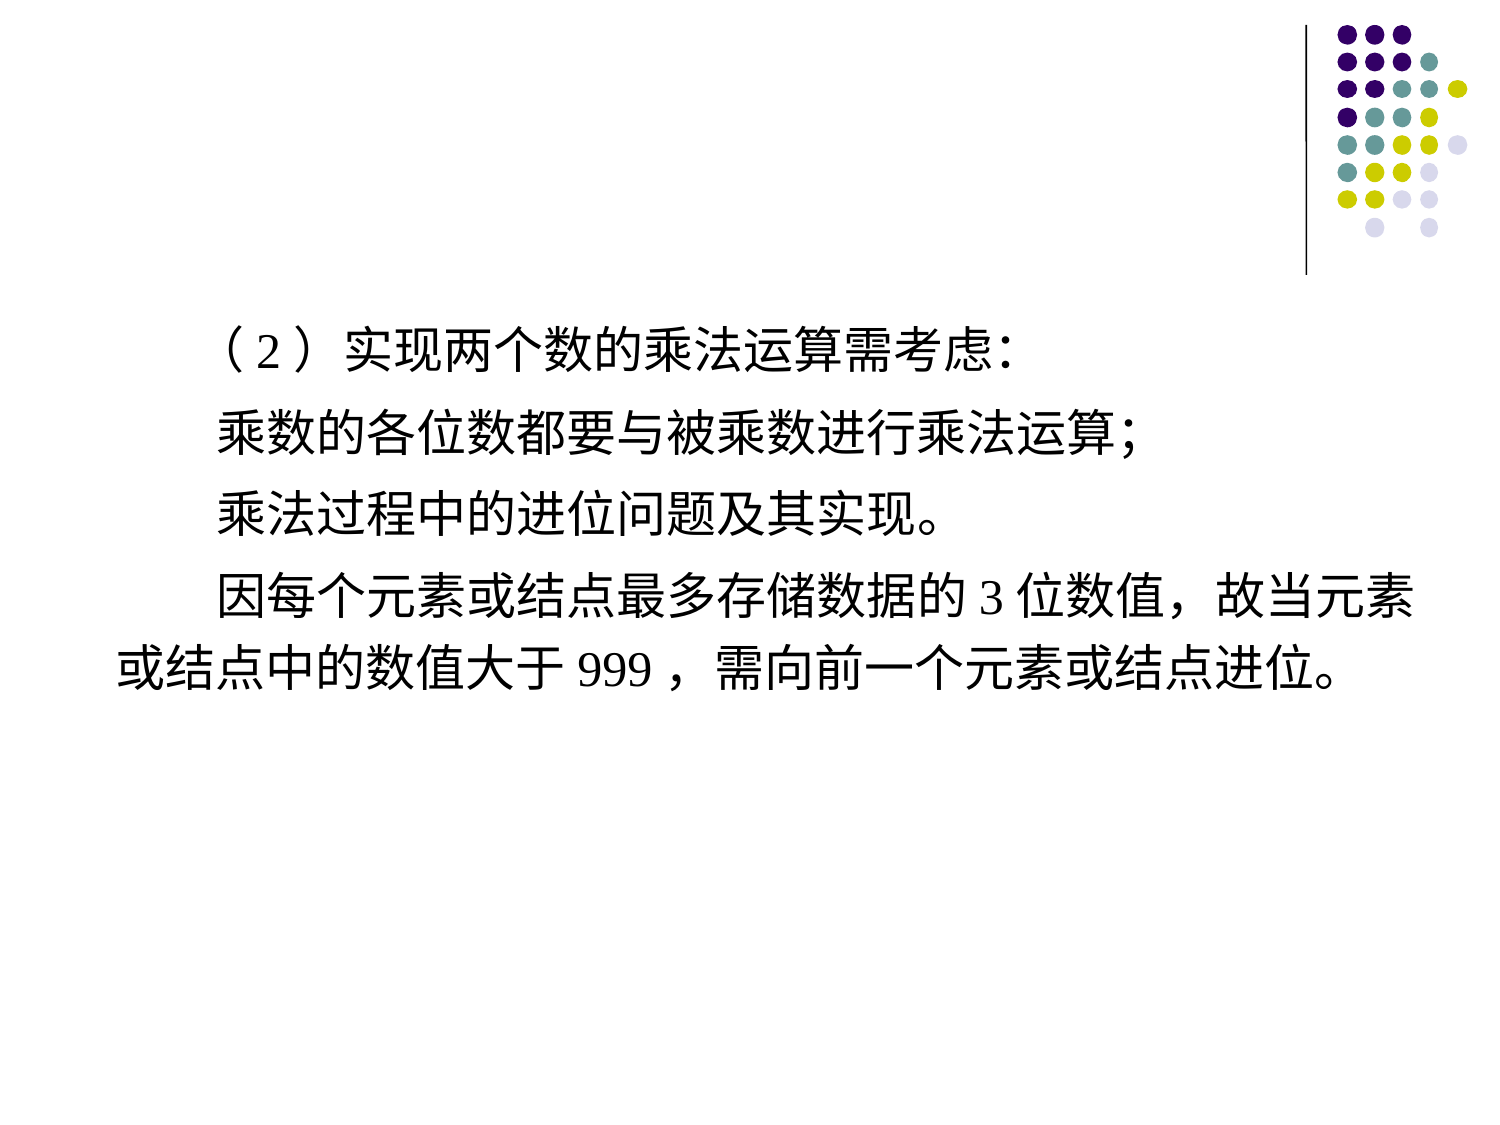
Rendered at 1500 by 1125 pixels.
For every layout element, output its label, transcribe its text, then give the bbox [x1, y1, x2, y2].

list （2）实现两个数的乘法运算需考虑： 乘数的各位数都要与被乘数进行乘法运算； 乘法过程中的进位问题及其实现。 因每个元素或结点最多存储数据的3位数值，故当元素或结点中的数值大于999，需向前一个元素或结点进位。 [88, 299, 1436, 1024]
